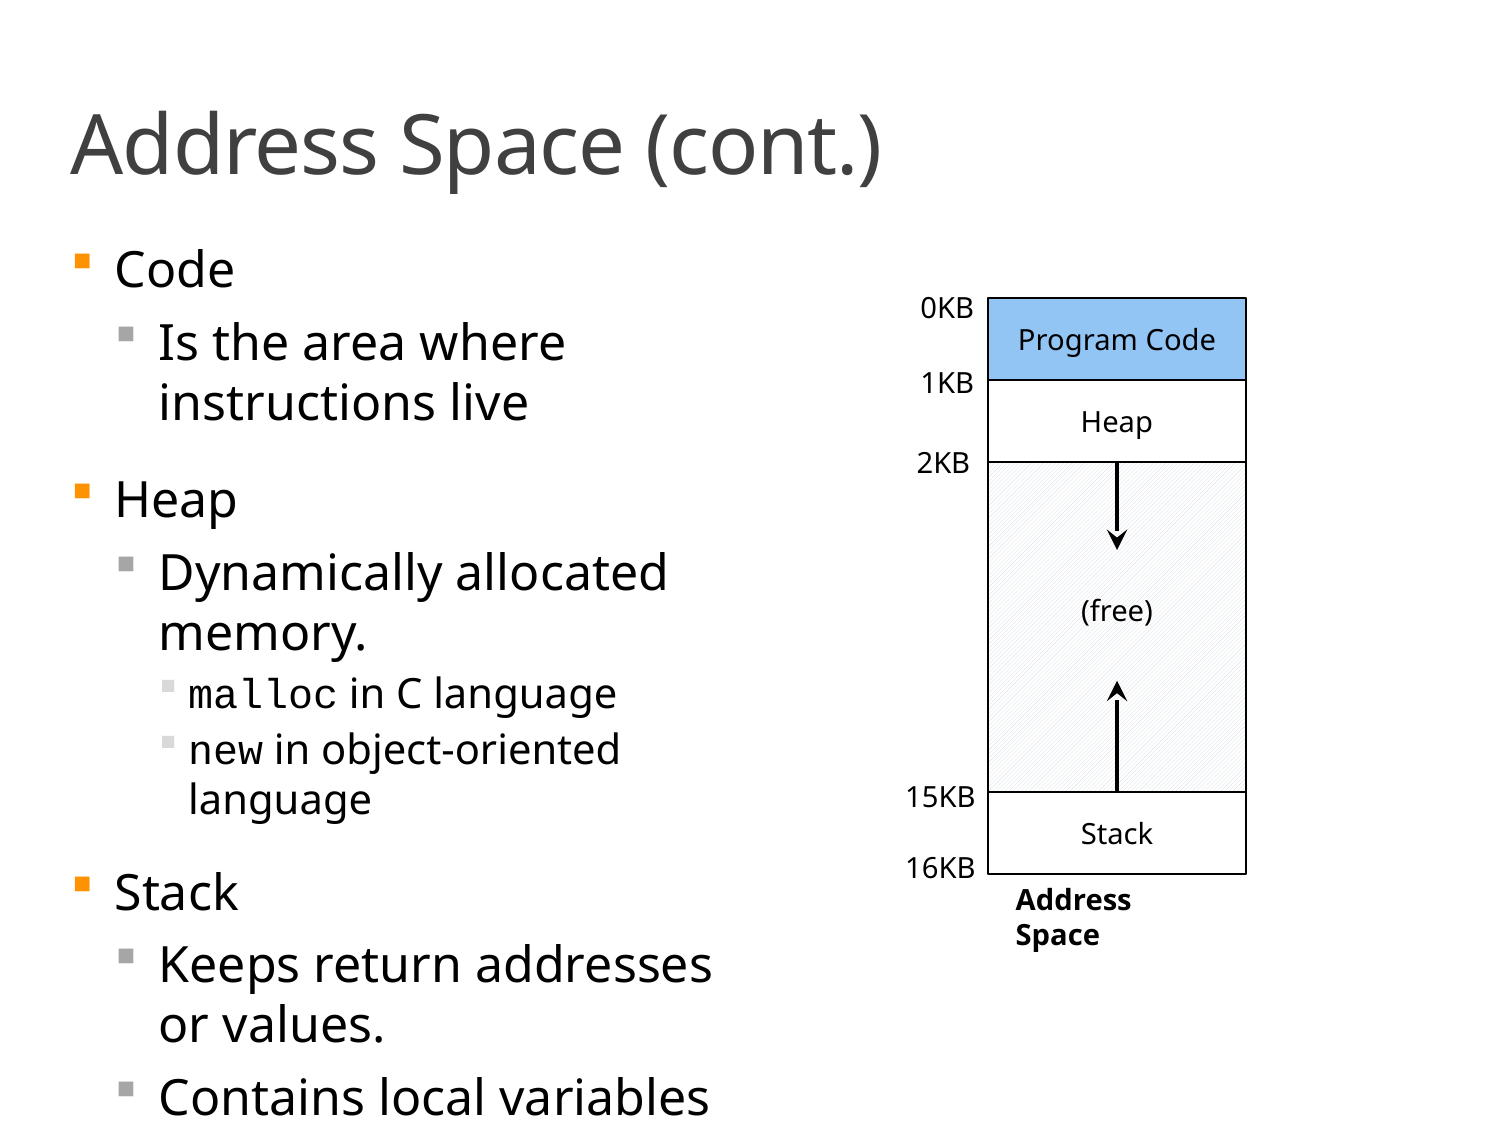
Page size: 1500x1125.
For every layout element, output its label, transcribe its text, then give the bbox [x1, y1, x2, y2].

title Address Space (cont.) [70, 104, 1430, 238]
list Code Is the area where instructions live Heap Dynamically allocated memory. malloc in C language new in object-oriented language Stack Keeps return addresses or values. Contains local variables and arguments to routines. [70, 237, 750, 1065]
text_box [889, 281, 1247, 925]
